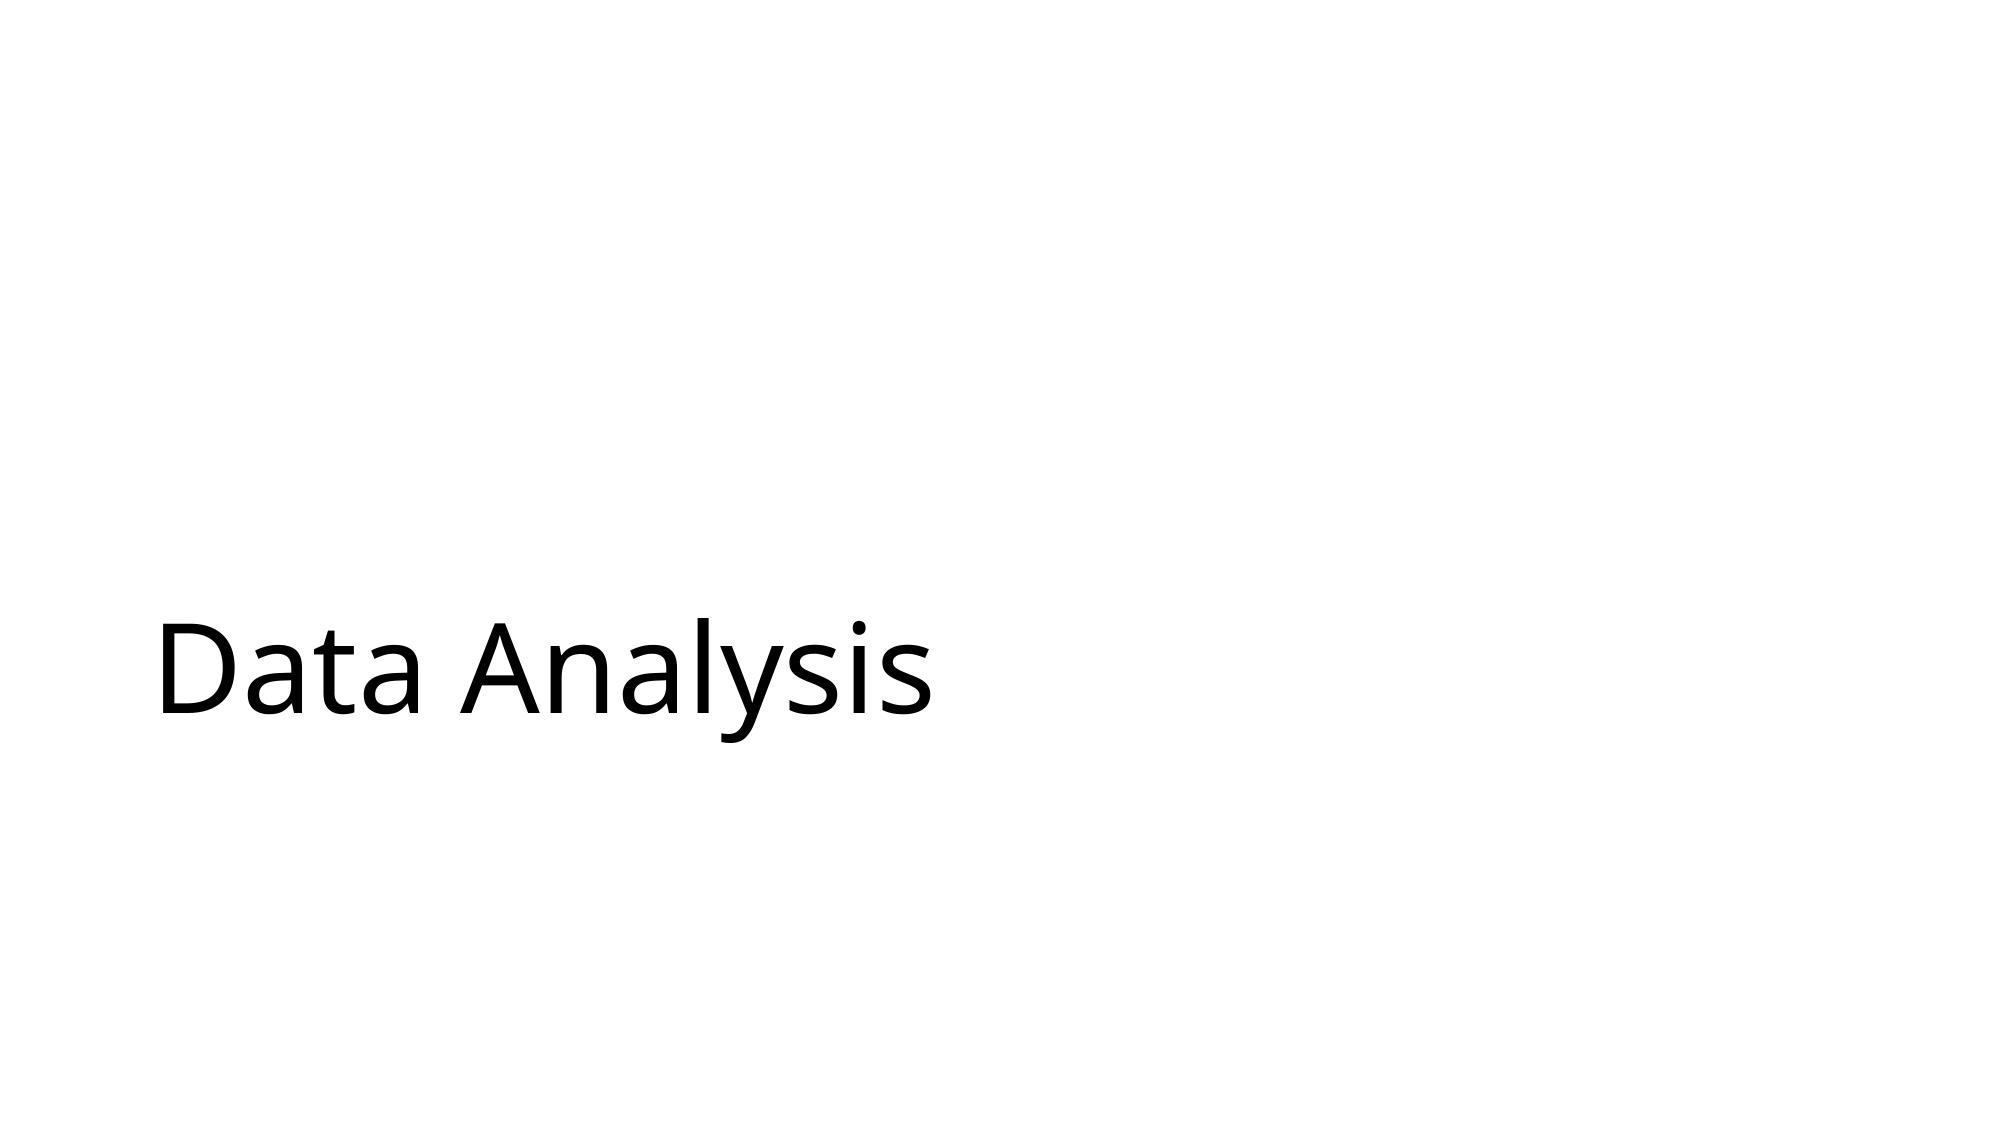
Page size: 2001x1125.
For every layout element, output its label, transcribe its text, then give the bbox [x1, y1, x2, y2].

title Data Analysis [136, 280, 1862, 749]
